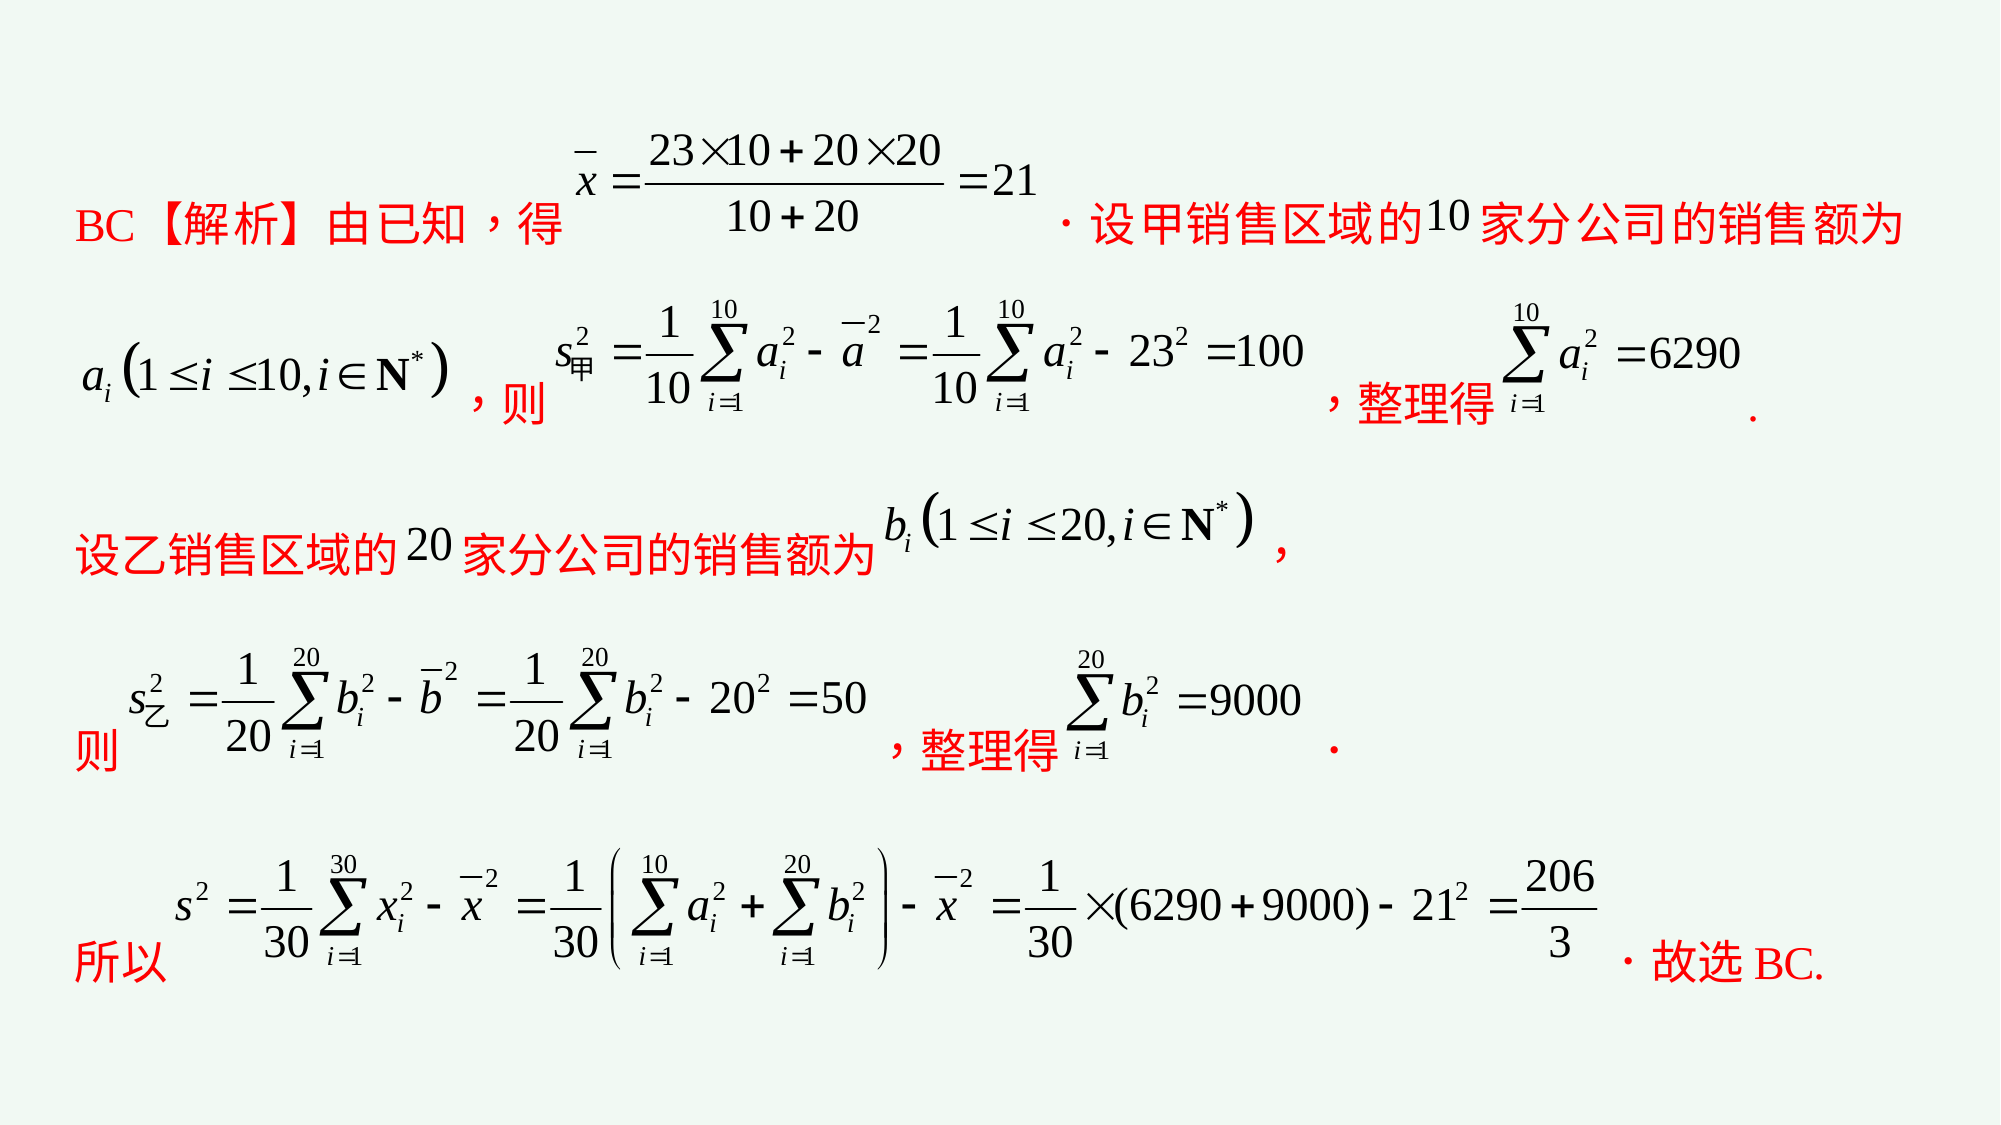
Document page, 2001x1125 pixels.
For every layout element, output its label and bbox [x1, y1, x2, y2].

text_box [74, 118, 1907, 1022]
